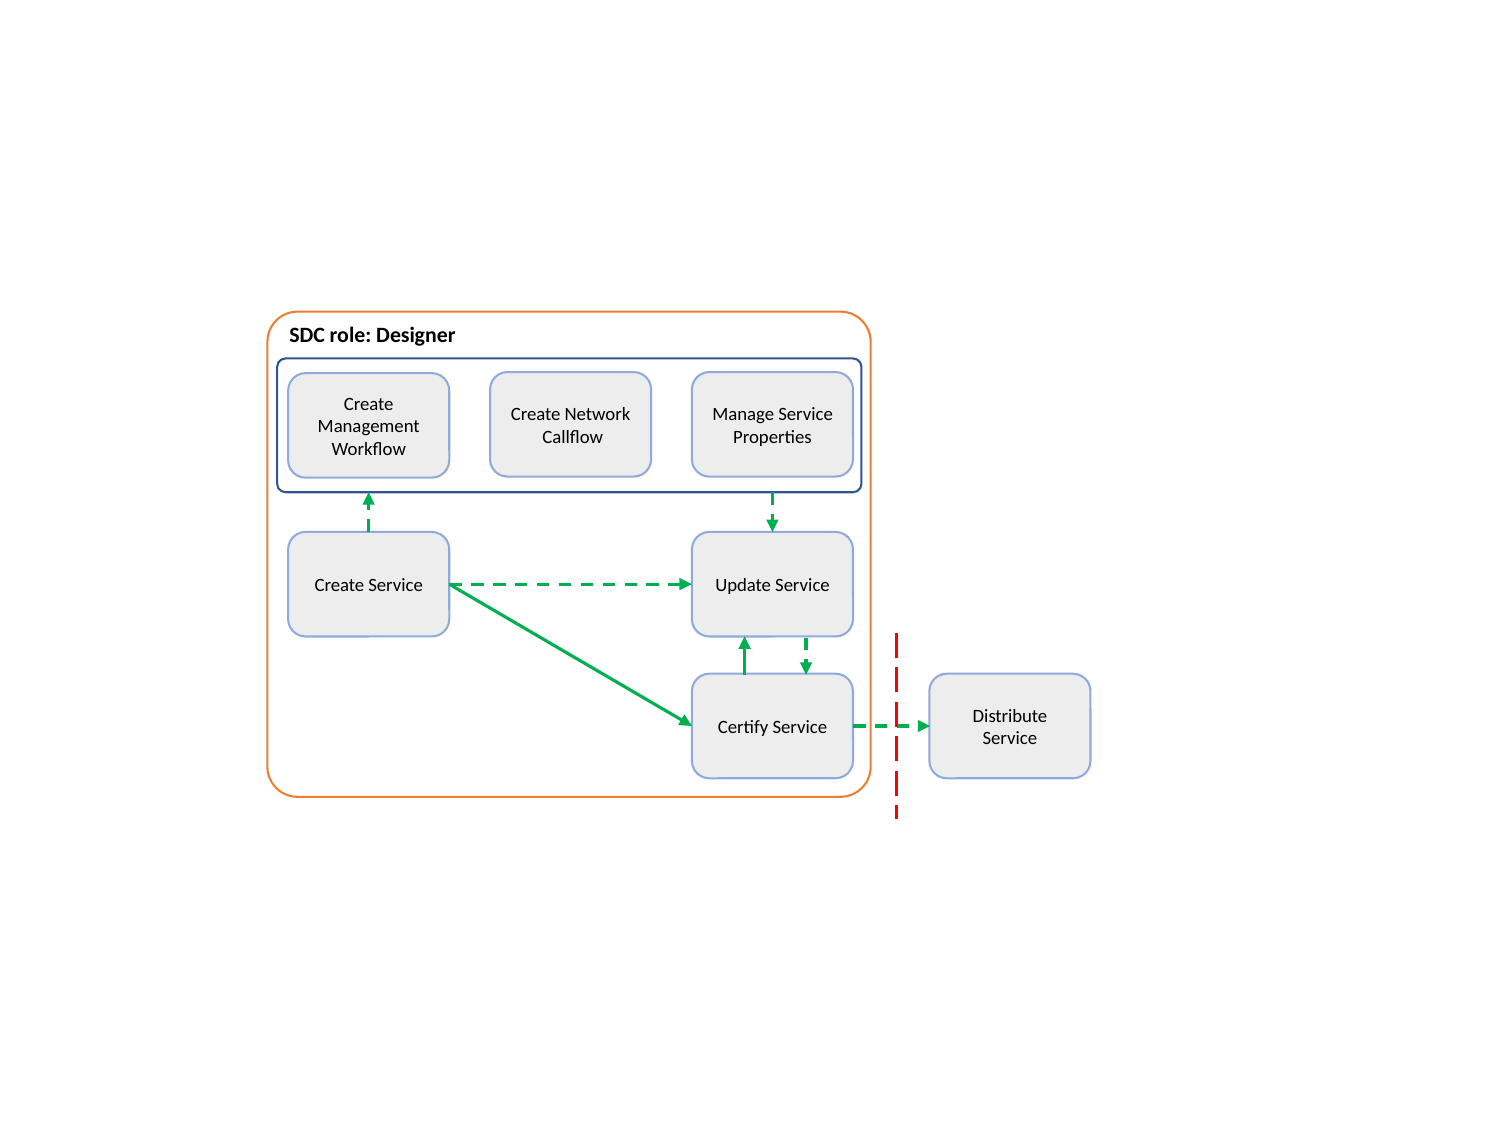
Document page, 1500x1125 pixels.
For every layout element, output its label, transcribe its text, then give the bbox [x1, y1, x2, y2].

text_box SDC role: Designer [274, 313, 471, 355]
text_box [266, 310, 872, 798]
text_box Create Network Callflow [489, 371, 653, 478]
text_box Certify Service [690, 672, 855, 780]
text_box [276, 357, 863, 494]
text_box Distribute Service [928, 672, 1092, 780]
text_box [449, 584, 692, 726]
text_box Create Management Workflow [287, 372, 451, 479]
